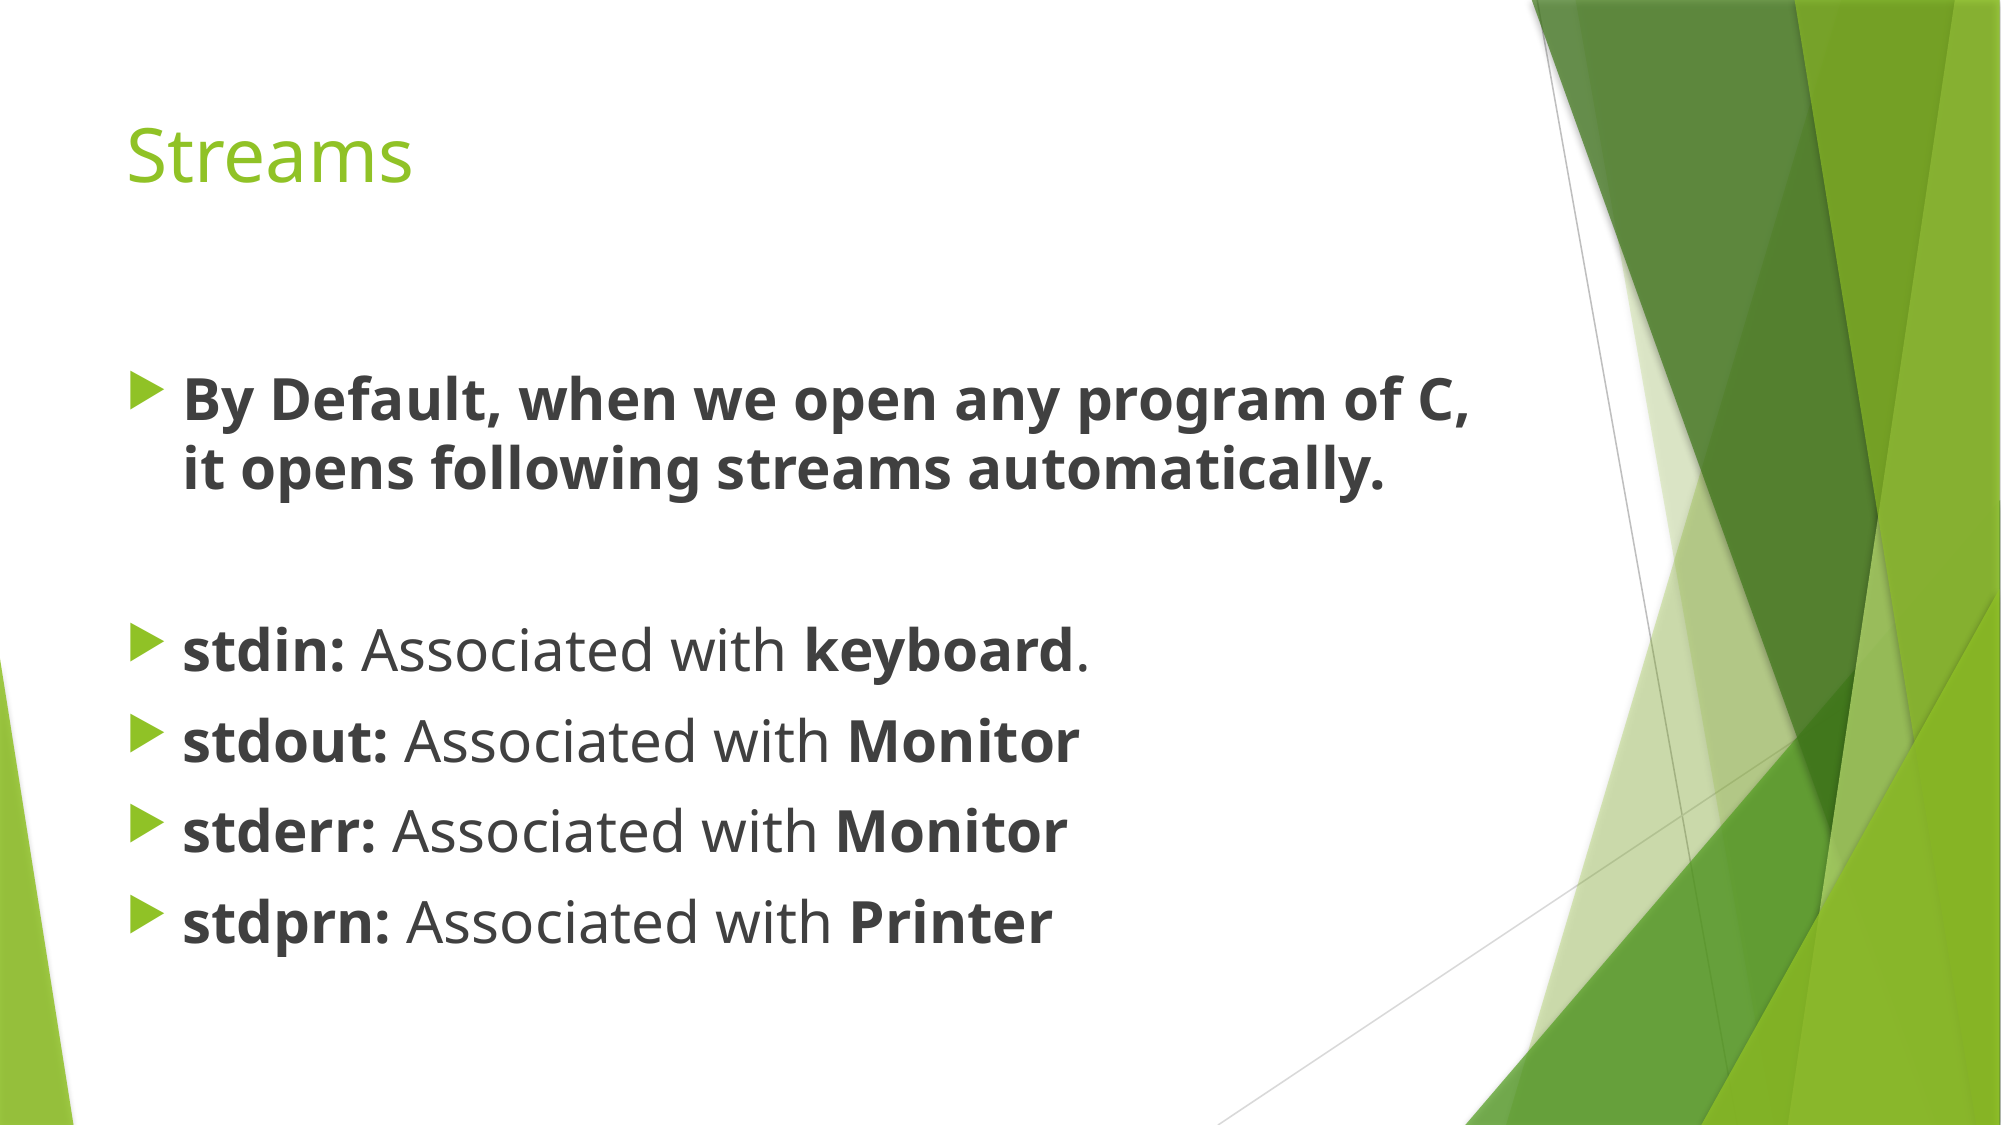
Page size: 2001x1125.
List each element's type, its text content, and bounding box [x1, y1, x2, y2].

title Streams [111, 99, 1522, 317]
list By Default, when we open any program of C, it opens following streams automatically. stdin: Associated with keyboard. stdout: Associated with Monitor stderr: Associated with Monitor stdprn: Associated with Printer [111, 354, 1522, 992]
